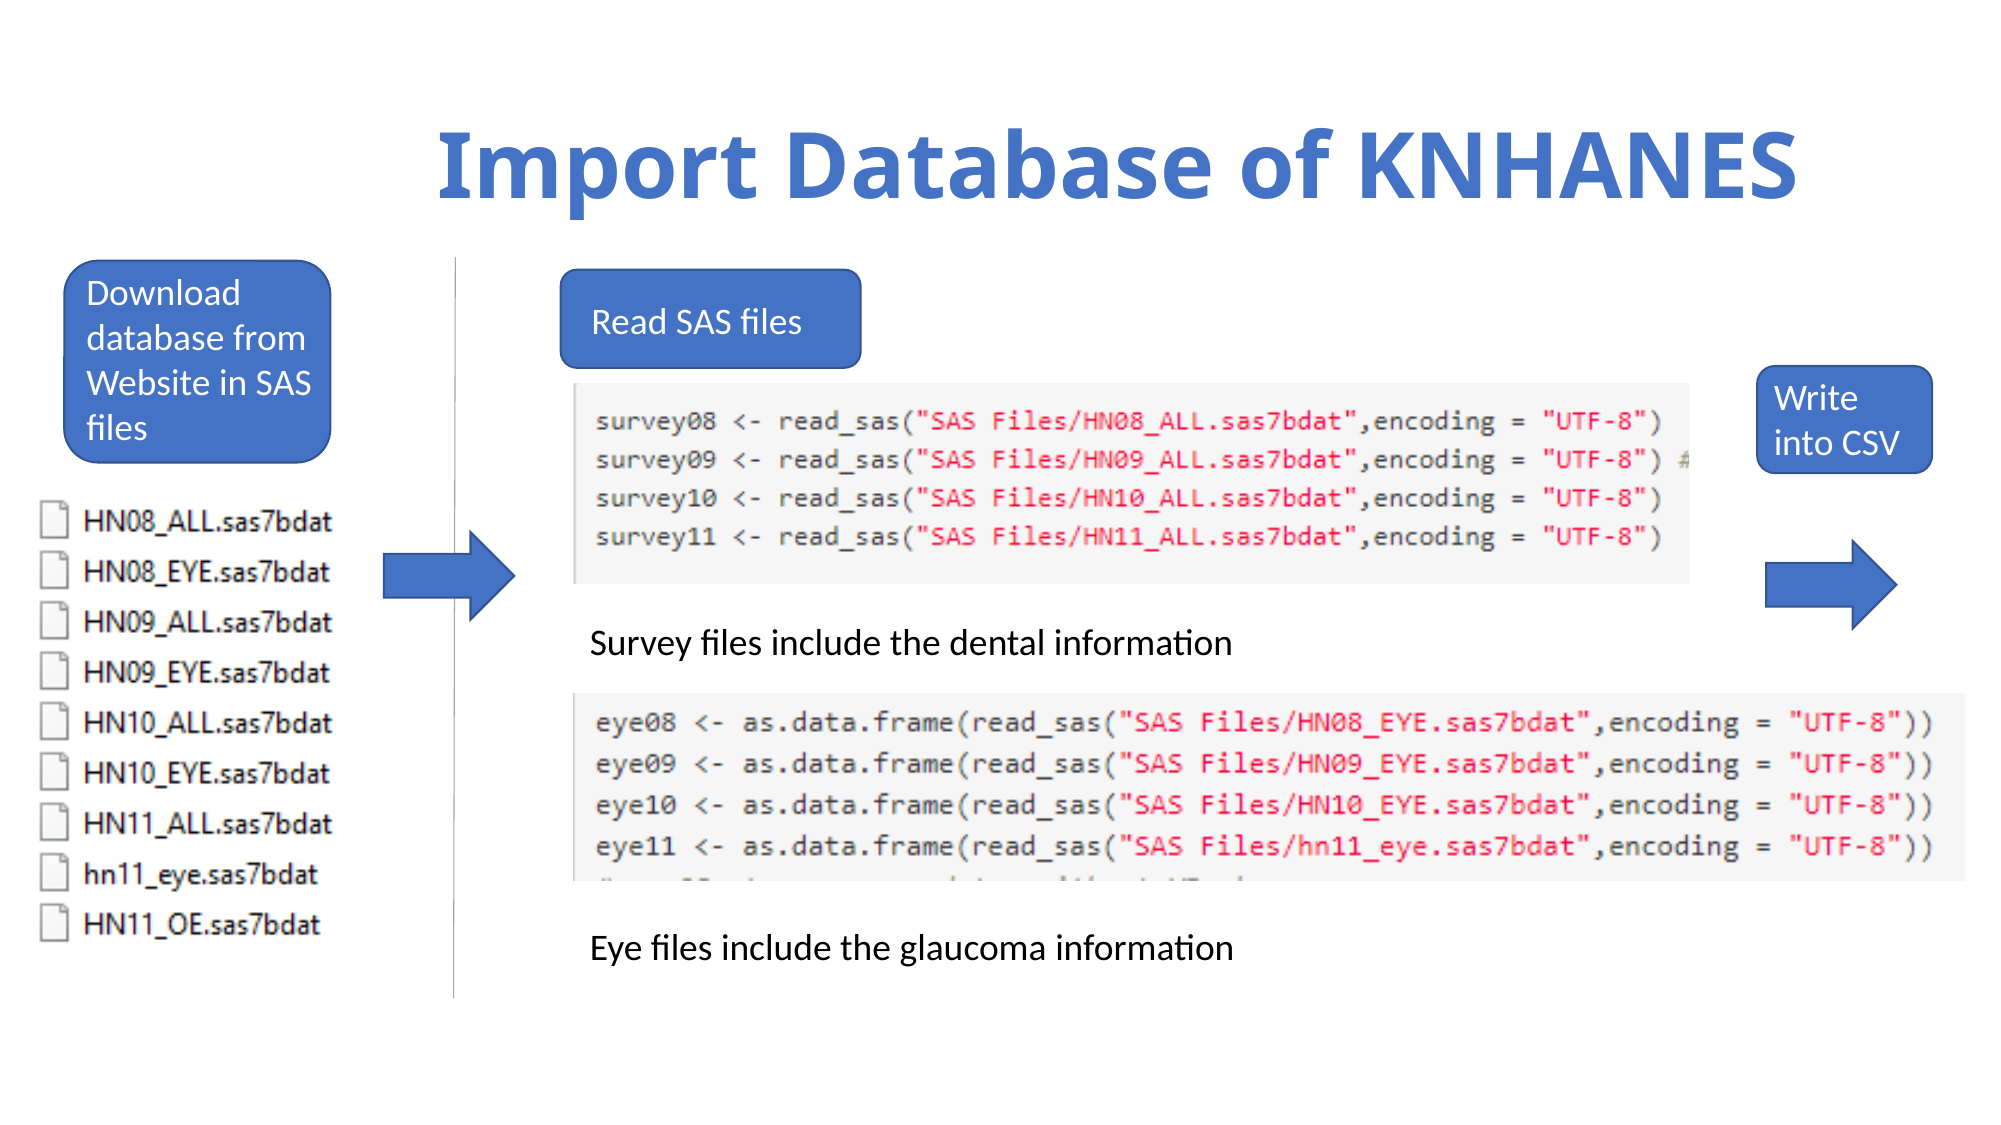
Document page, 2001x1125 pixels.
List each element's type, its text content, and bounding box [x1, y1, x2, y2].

text_box [76, 456, 319, 464]
title Import Database of KNHANES [137, 59, 1863, 278]
text_box Write into CSV [1758, 366, 1933, 471]
text_box [1764, 471, 1925, 475]
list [0, 489, 395, 976]
text_box Download database from Website in SAS files [71, 260, 361, 456]
text_box [559, 278, 862, 369]
text_box Eye files include the glaucoma information [575, 916, 1331, 976]
text_box [1765, 538, 1898, 632]
text_box Read SAS files [576, 289, 843, 349]
picture [572, 383, 1690, 584]
text_box [63, 272, 71, 451]
text_box [395, 529, 516, 623]
text_box Survey files include the dental information [575, 610, 1531, 671]
picture [573, 693, 1965, 881]
